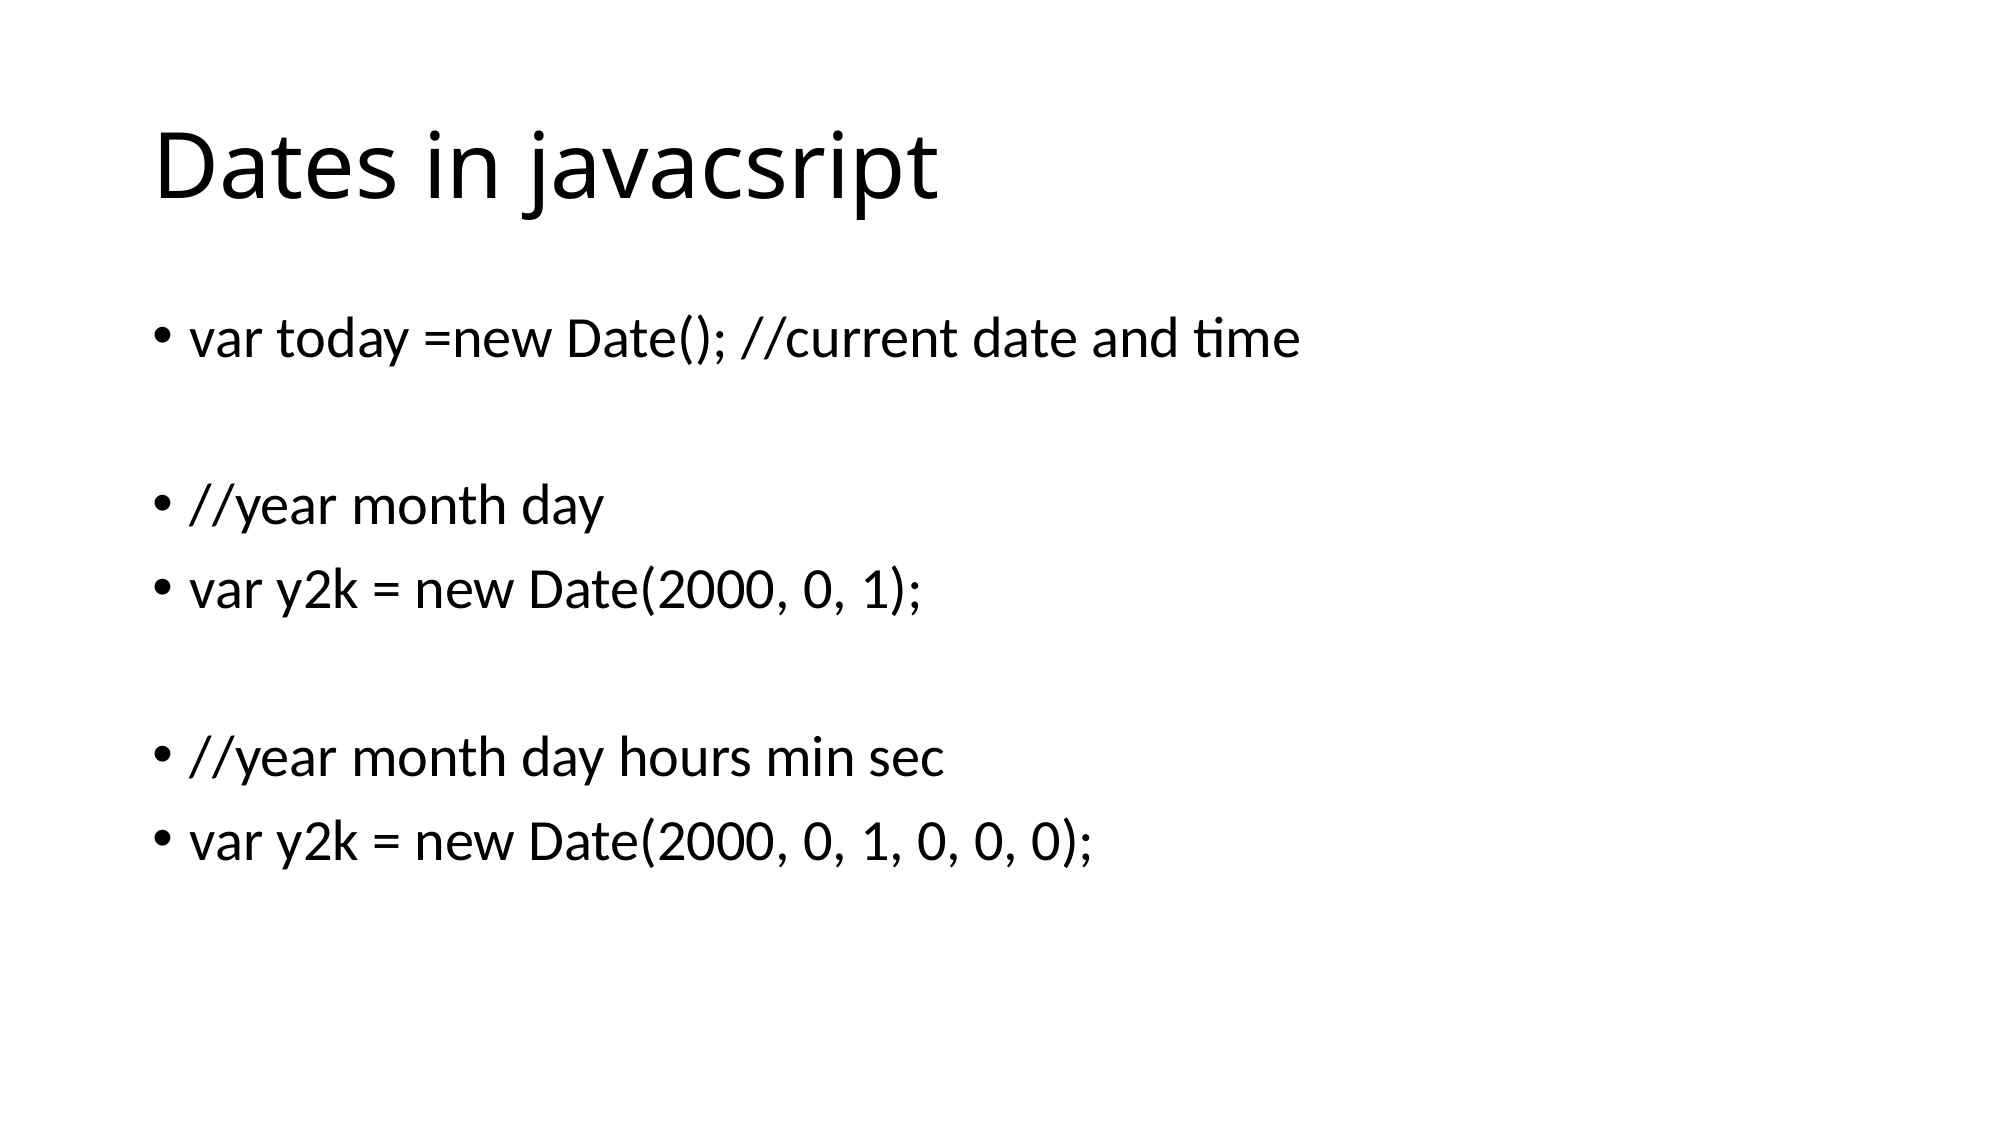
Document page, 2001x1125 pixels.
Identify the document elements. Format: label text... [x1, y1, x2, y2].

title Dates in javacsript [137, 59, 1863, 278]
list var today =new Date(); //current date and time //year month day var y2k = new Date(2000, 0, 1); //year month day hours min sec var y2k = new Date(2000, 0, 1, 0, 0, 0); [137, 299, 1863, 1014]
